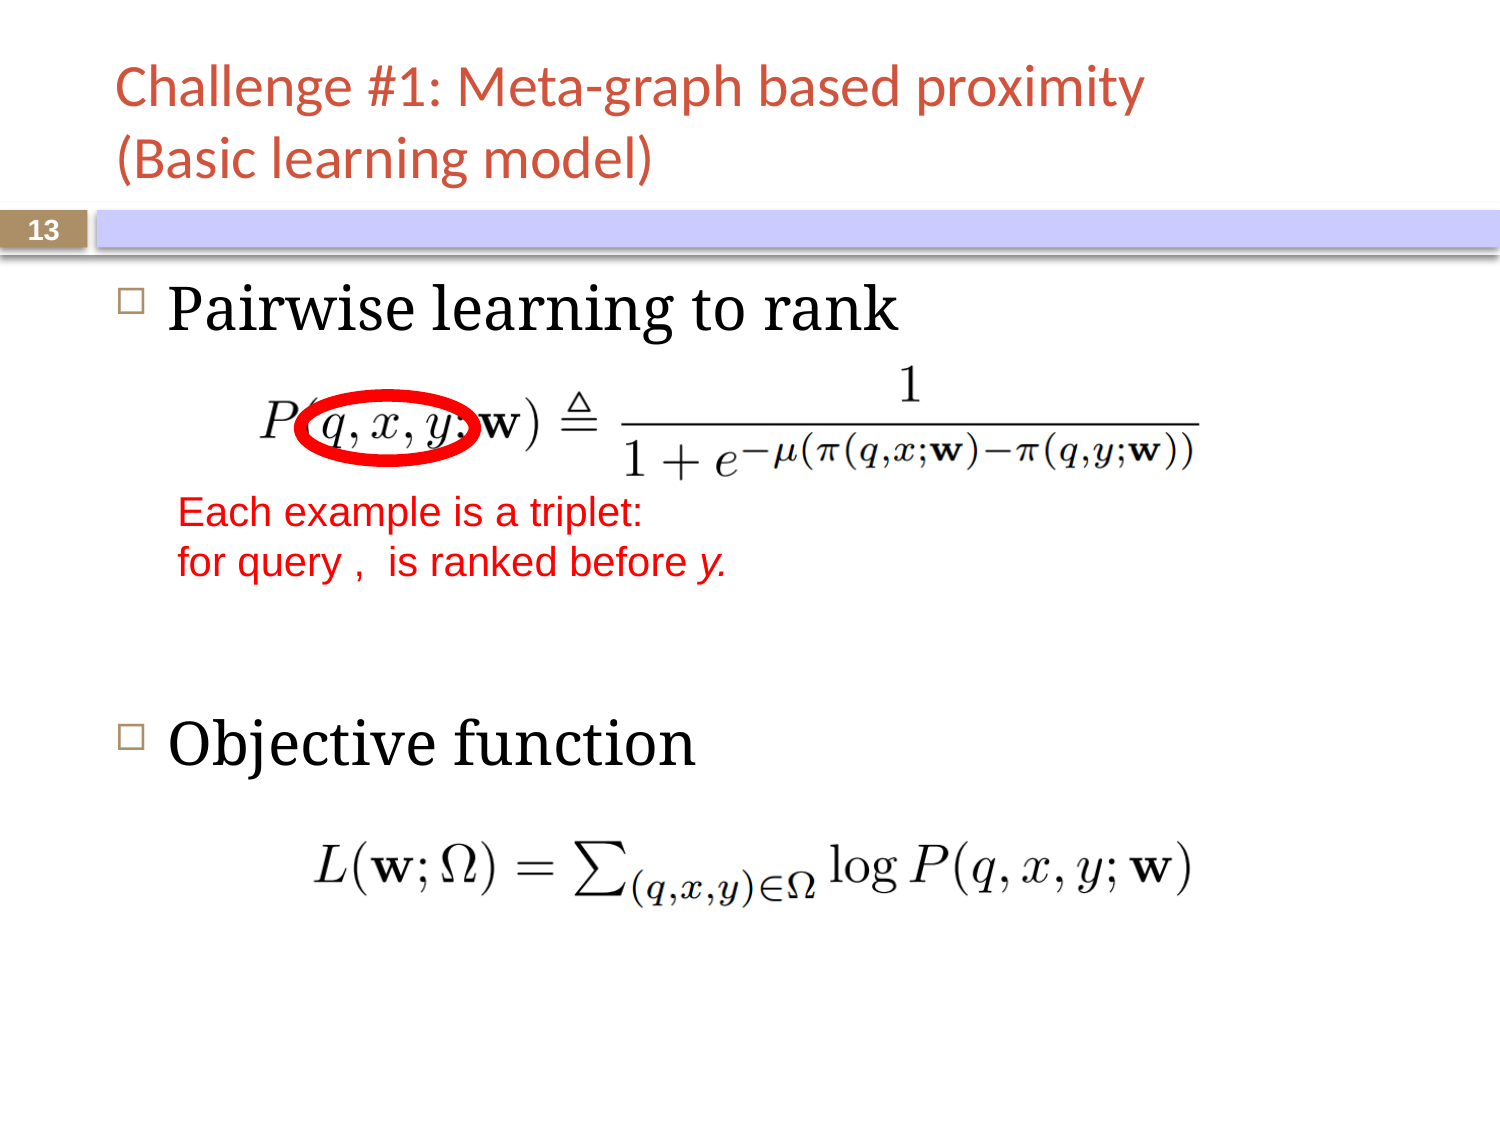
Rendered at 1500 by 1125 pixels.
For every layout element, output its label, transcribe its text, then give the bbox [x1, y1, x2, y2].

slide_number 13 [0, 208, 88, 249]
picture [282, 806, 1221, 932]
picture [237, 362, 1266, 495]
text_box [162, 395, 988, 595]
title Challenge #1: Meta-graph based proximity (Basic learning model) [100, 37, 1438, 200]
list Pairwise learning to rank Objective function [100, 262, 1438, 1000]
